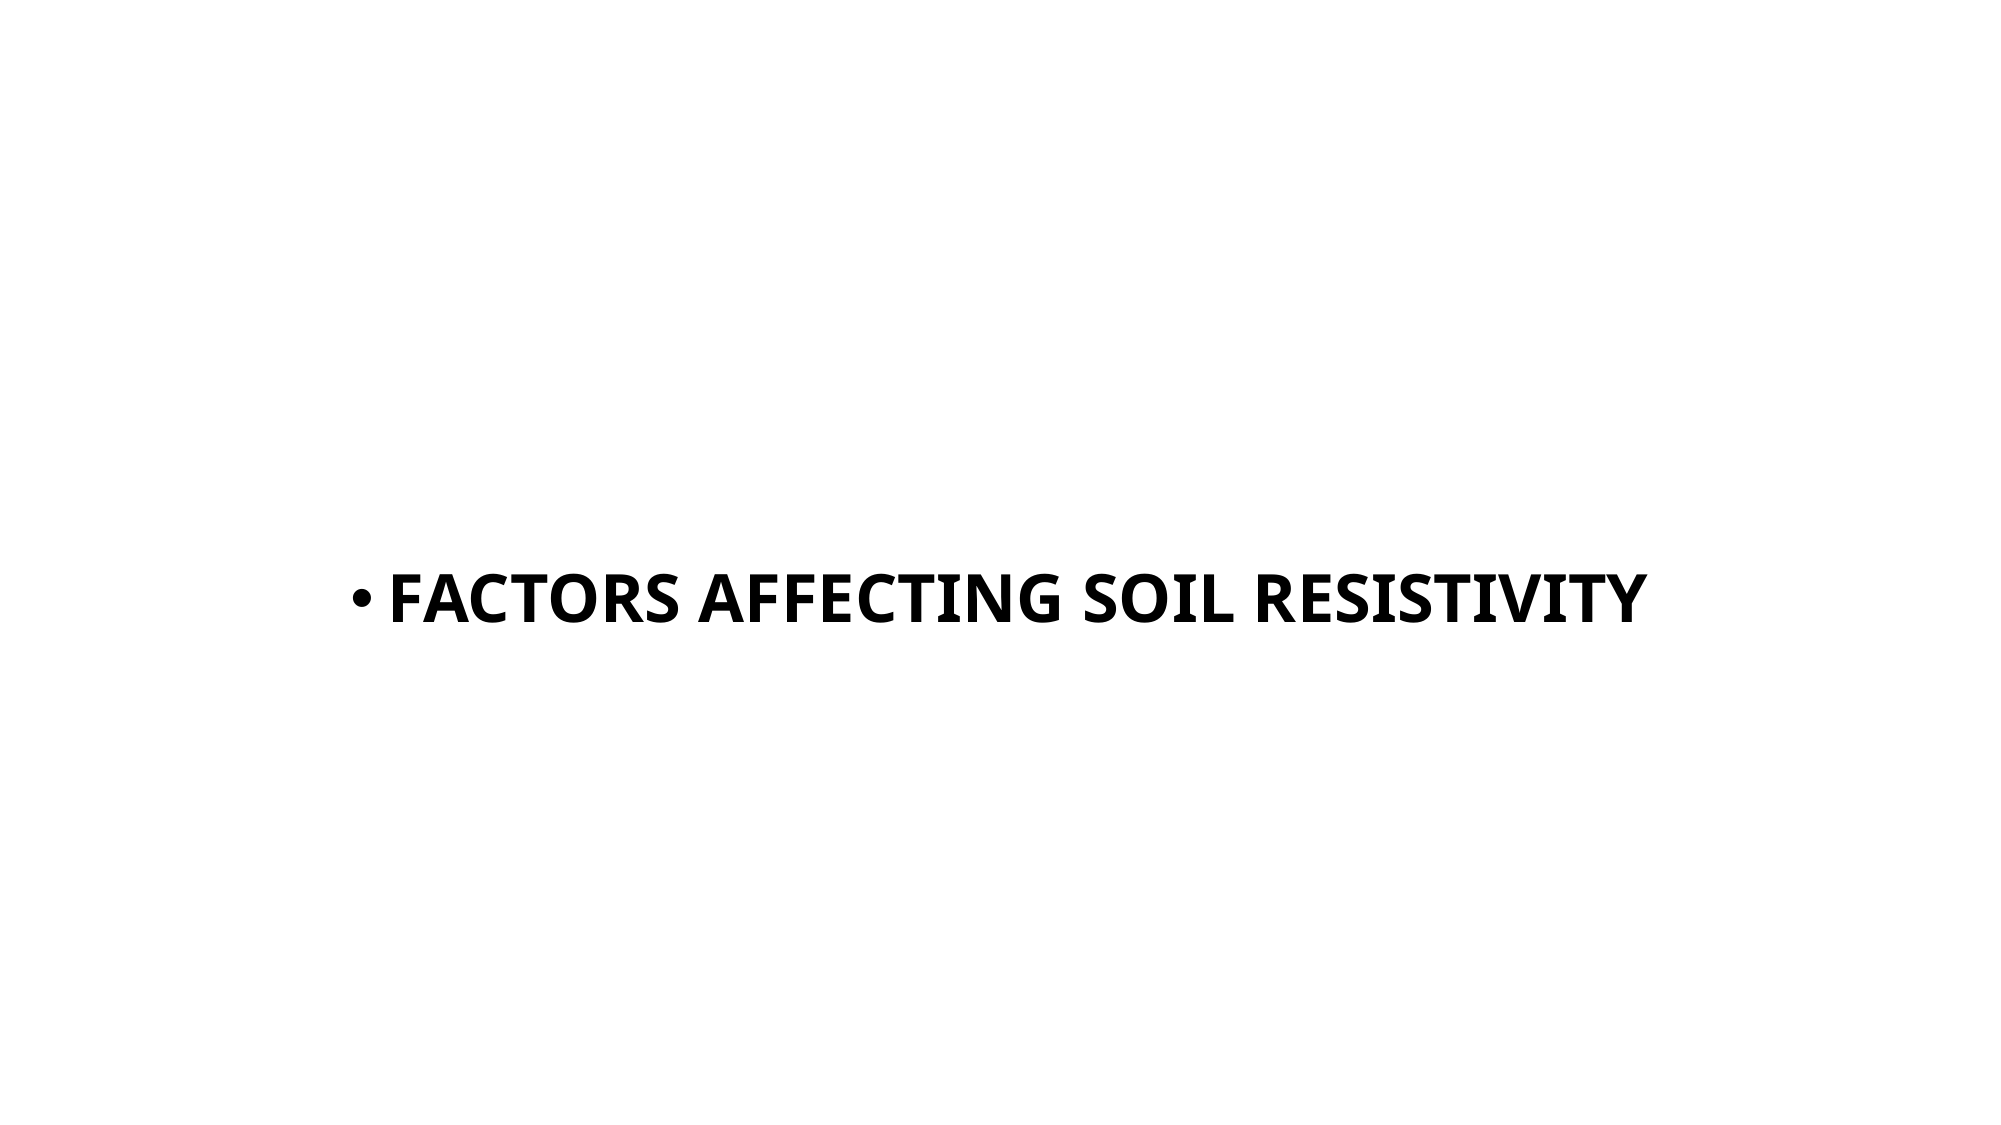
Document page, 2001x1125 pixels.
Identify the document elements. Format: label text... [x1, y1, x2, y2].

list FACTORS AFFECTING SOIL RESISTIVITY [137, 299, 1863, 1014]
